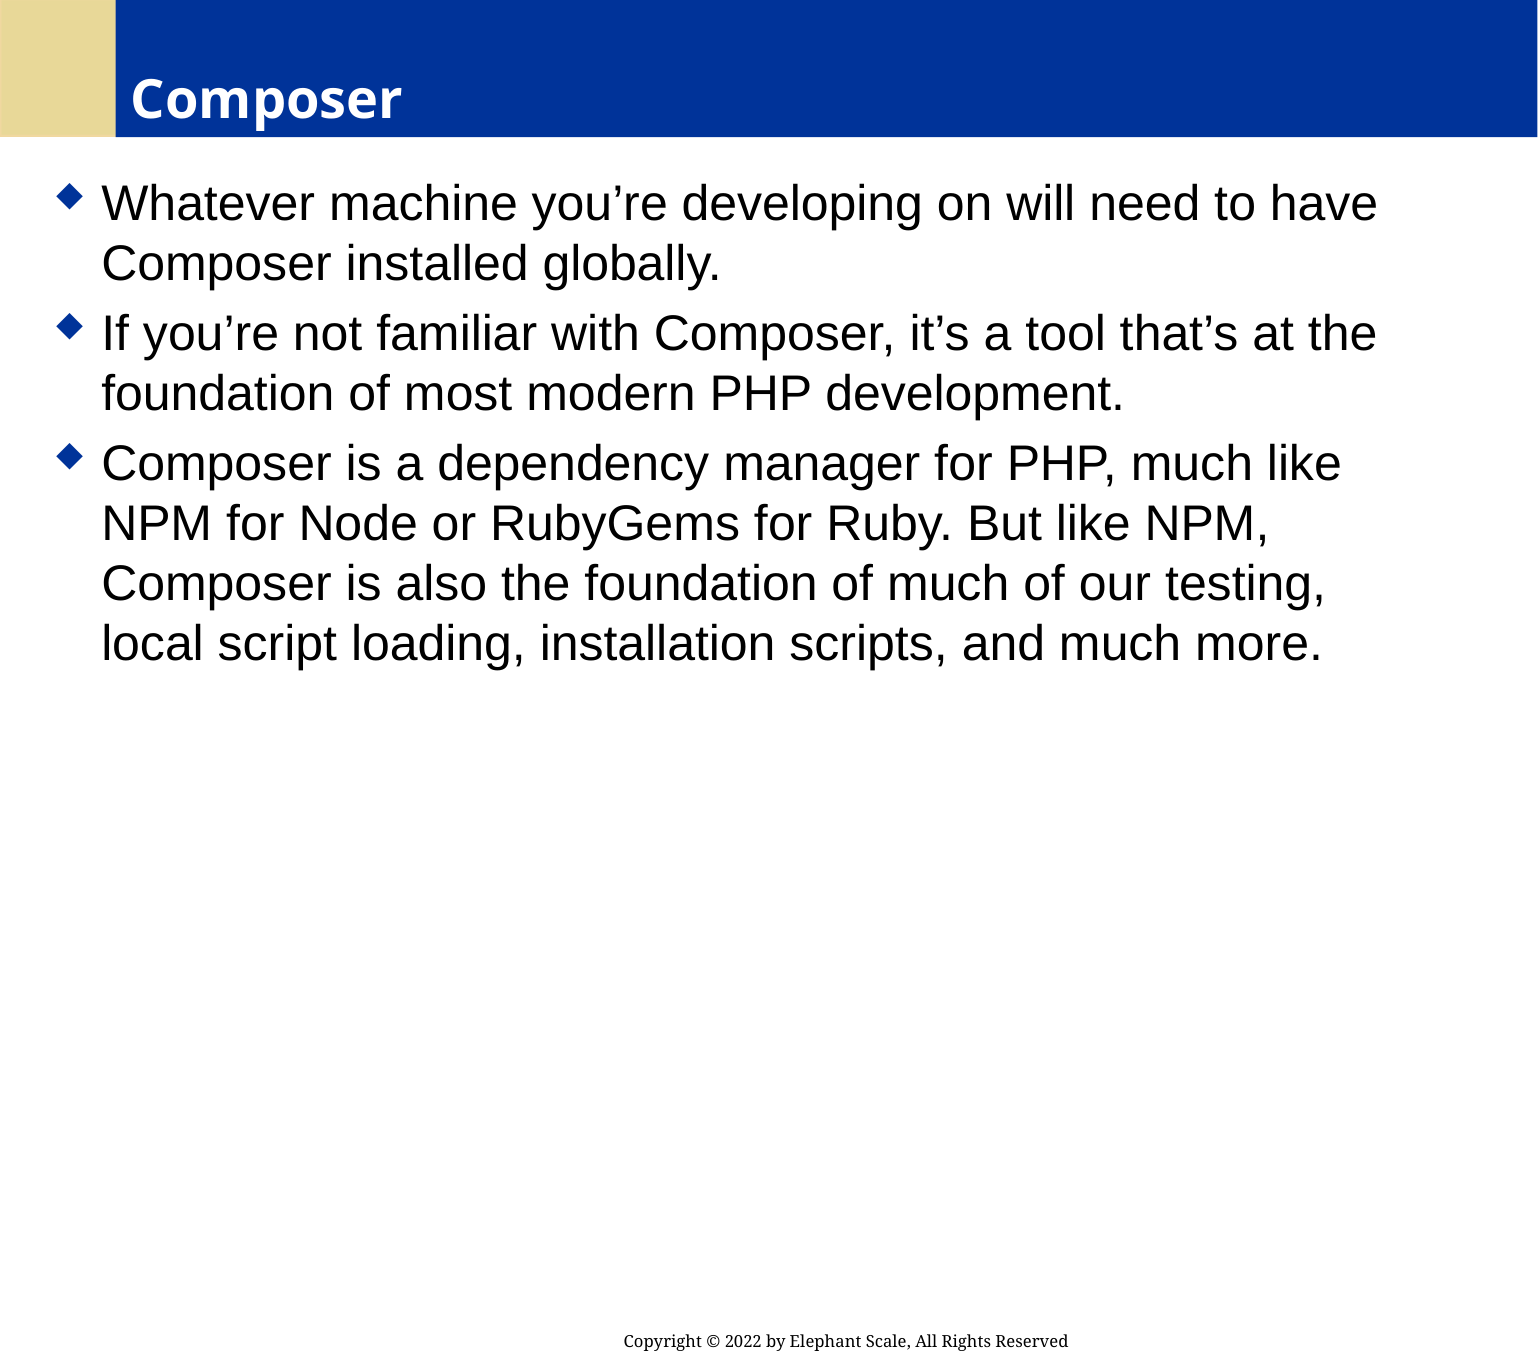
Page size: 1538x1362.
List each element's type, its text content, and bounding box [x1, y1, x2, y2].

picture [0, 0, 115, 137]
list Whatever machine you’re developing on will need to have Composer installed globally. If you’re not familiar with Composer, it’s a tool that’s at the foundation of most modern PHP development. Composer is a dependency manager for PHP, much like NPM for Node or RubyGems for Ruby. But like NPM, Composer is also the foundation of much of our testing, local script loading, installation scripts, and much more. [38, 162, 1432, 1284]
text_box Copyright © 2022 by Elephant Scale, All Rights Reserved [608, 1322, 1085, 1358]
title Composer [115, 0, 1538, 138]
